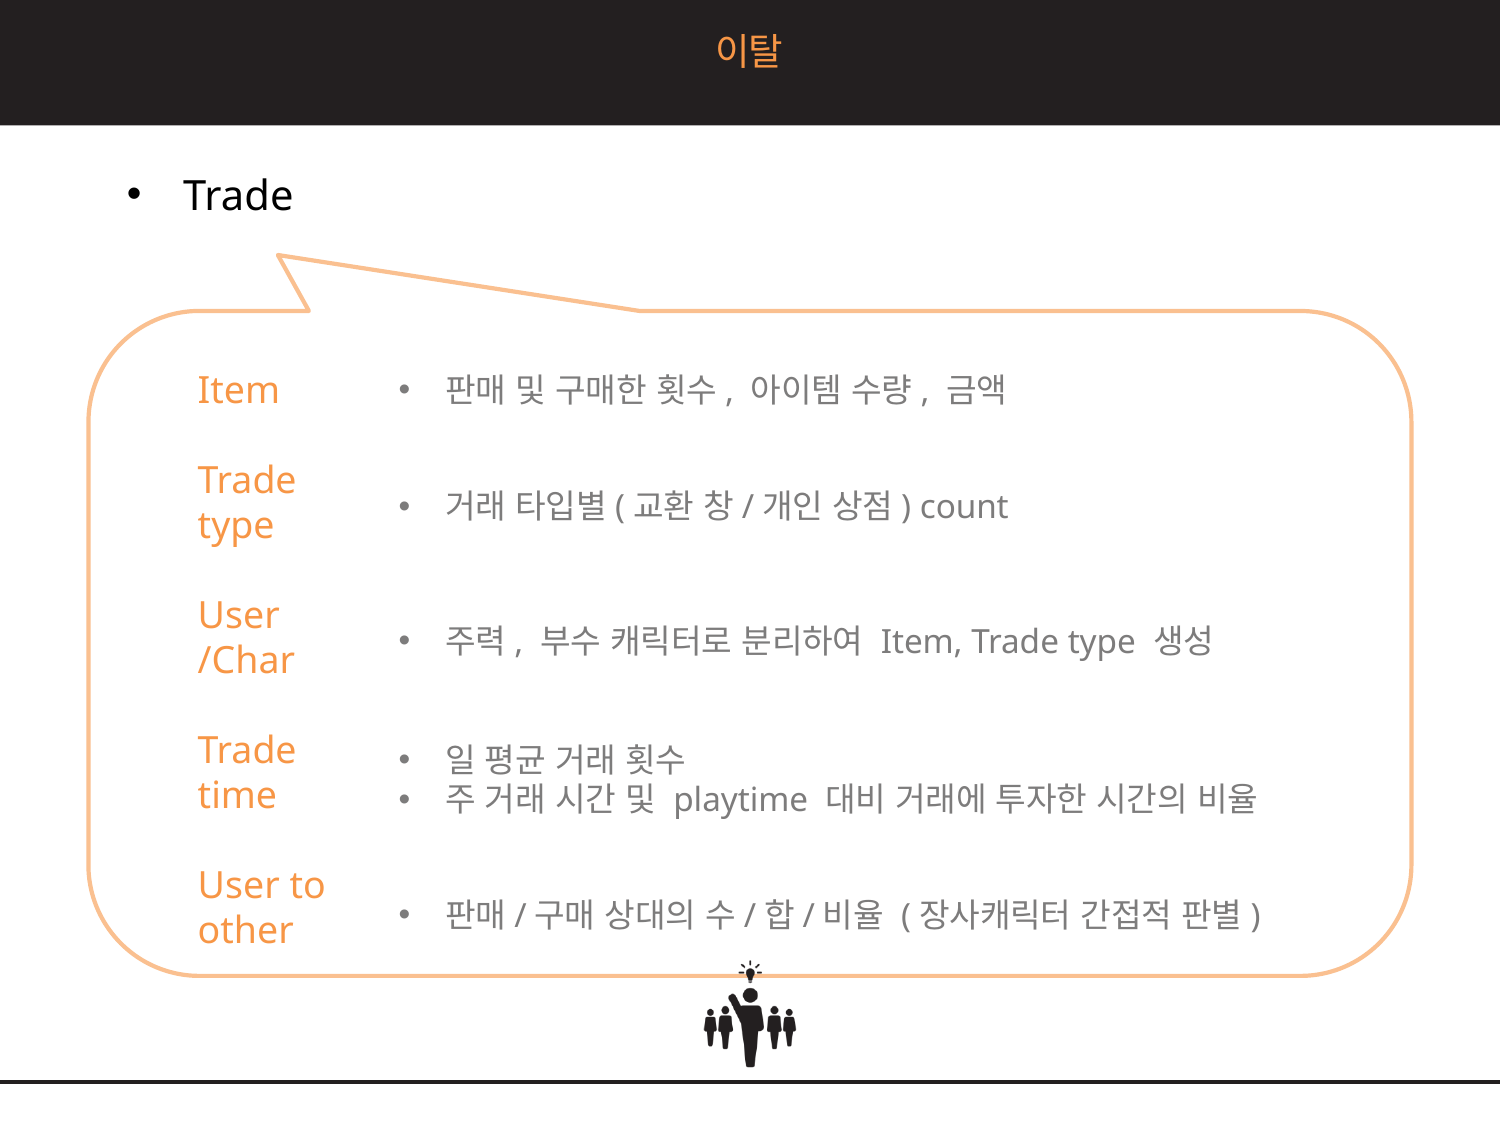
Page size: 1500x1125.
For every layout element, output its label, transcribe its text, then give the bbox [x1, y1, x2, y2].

text_box 일 평균 거래 횟수 주 거래 시간 및 playtime 대비 거래에 투자한 시간의 비율 [383, 731, 1412, 826]
text_box Trade [112, 160, 443, 226]
text_box 거래 타입별(교환 창/개인 상점) count [383, 478, 1412, 533]
text_box [443, 403, 1414, 886]
text_box 판매/구매 상대의 수/합/비율 (장사캐릭터 간접적 판별) [383, 886, 1412, 942]
text_box [1022, 0, 1500, 127]
picture [690, 953, 810, 1073]
text_box 주력, 부수 캐릭터로 분리하여 Item, Trade type 생성 [383, 613, 1412, 668]
text_box 판매 및 구매한 횟수, 아이템 수량, 금액 [383, 361, 1412, 417]
text_box [0, 0, 478, 127]
text_box [86, 252, 1396, 978]
text_box 유저 이탈 예측 Lineage [478, 0, 1022, 135]
text_box Item Trade type User /Char Trade time User to other [182, 358, 443, 958]
